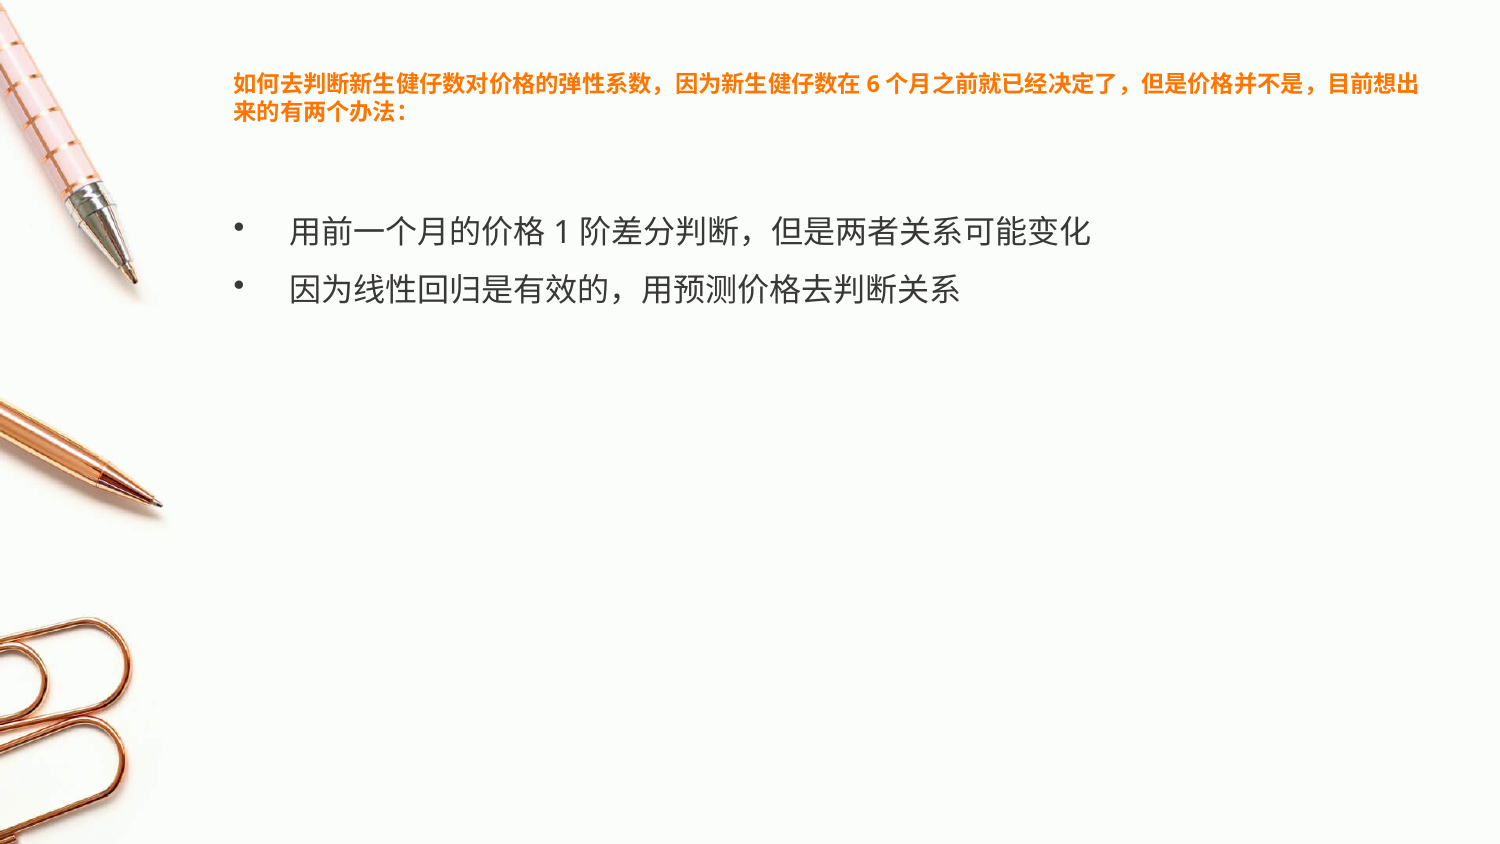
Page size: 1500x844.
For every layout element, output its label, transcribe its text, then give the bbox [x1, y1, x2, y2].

text_box 如何去判断新生健仔数对价格的弹性系数，因为新生健仔数在6个月之前就已经决定了，但是价格并不是，目前想出来的有两个办法： [218, 51, 1451, 143]
picture [0, 0, 1500, 844]
text_box 用前一个月的价格1阶差分判断，但是两者关系可能变化 因为线性回归是有效的，用预测价格去判断关系 [218, 185, 1436, 336]
